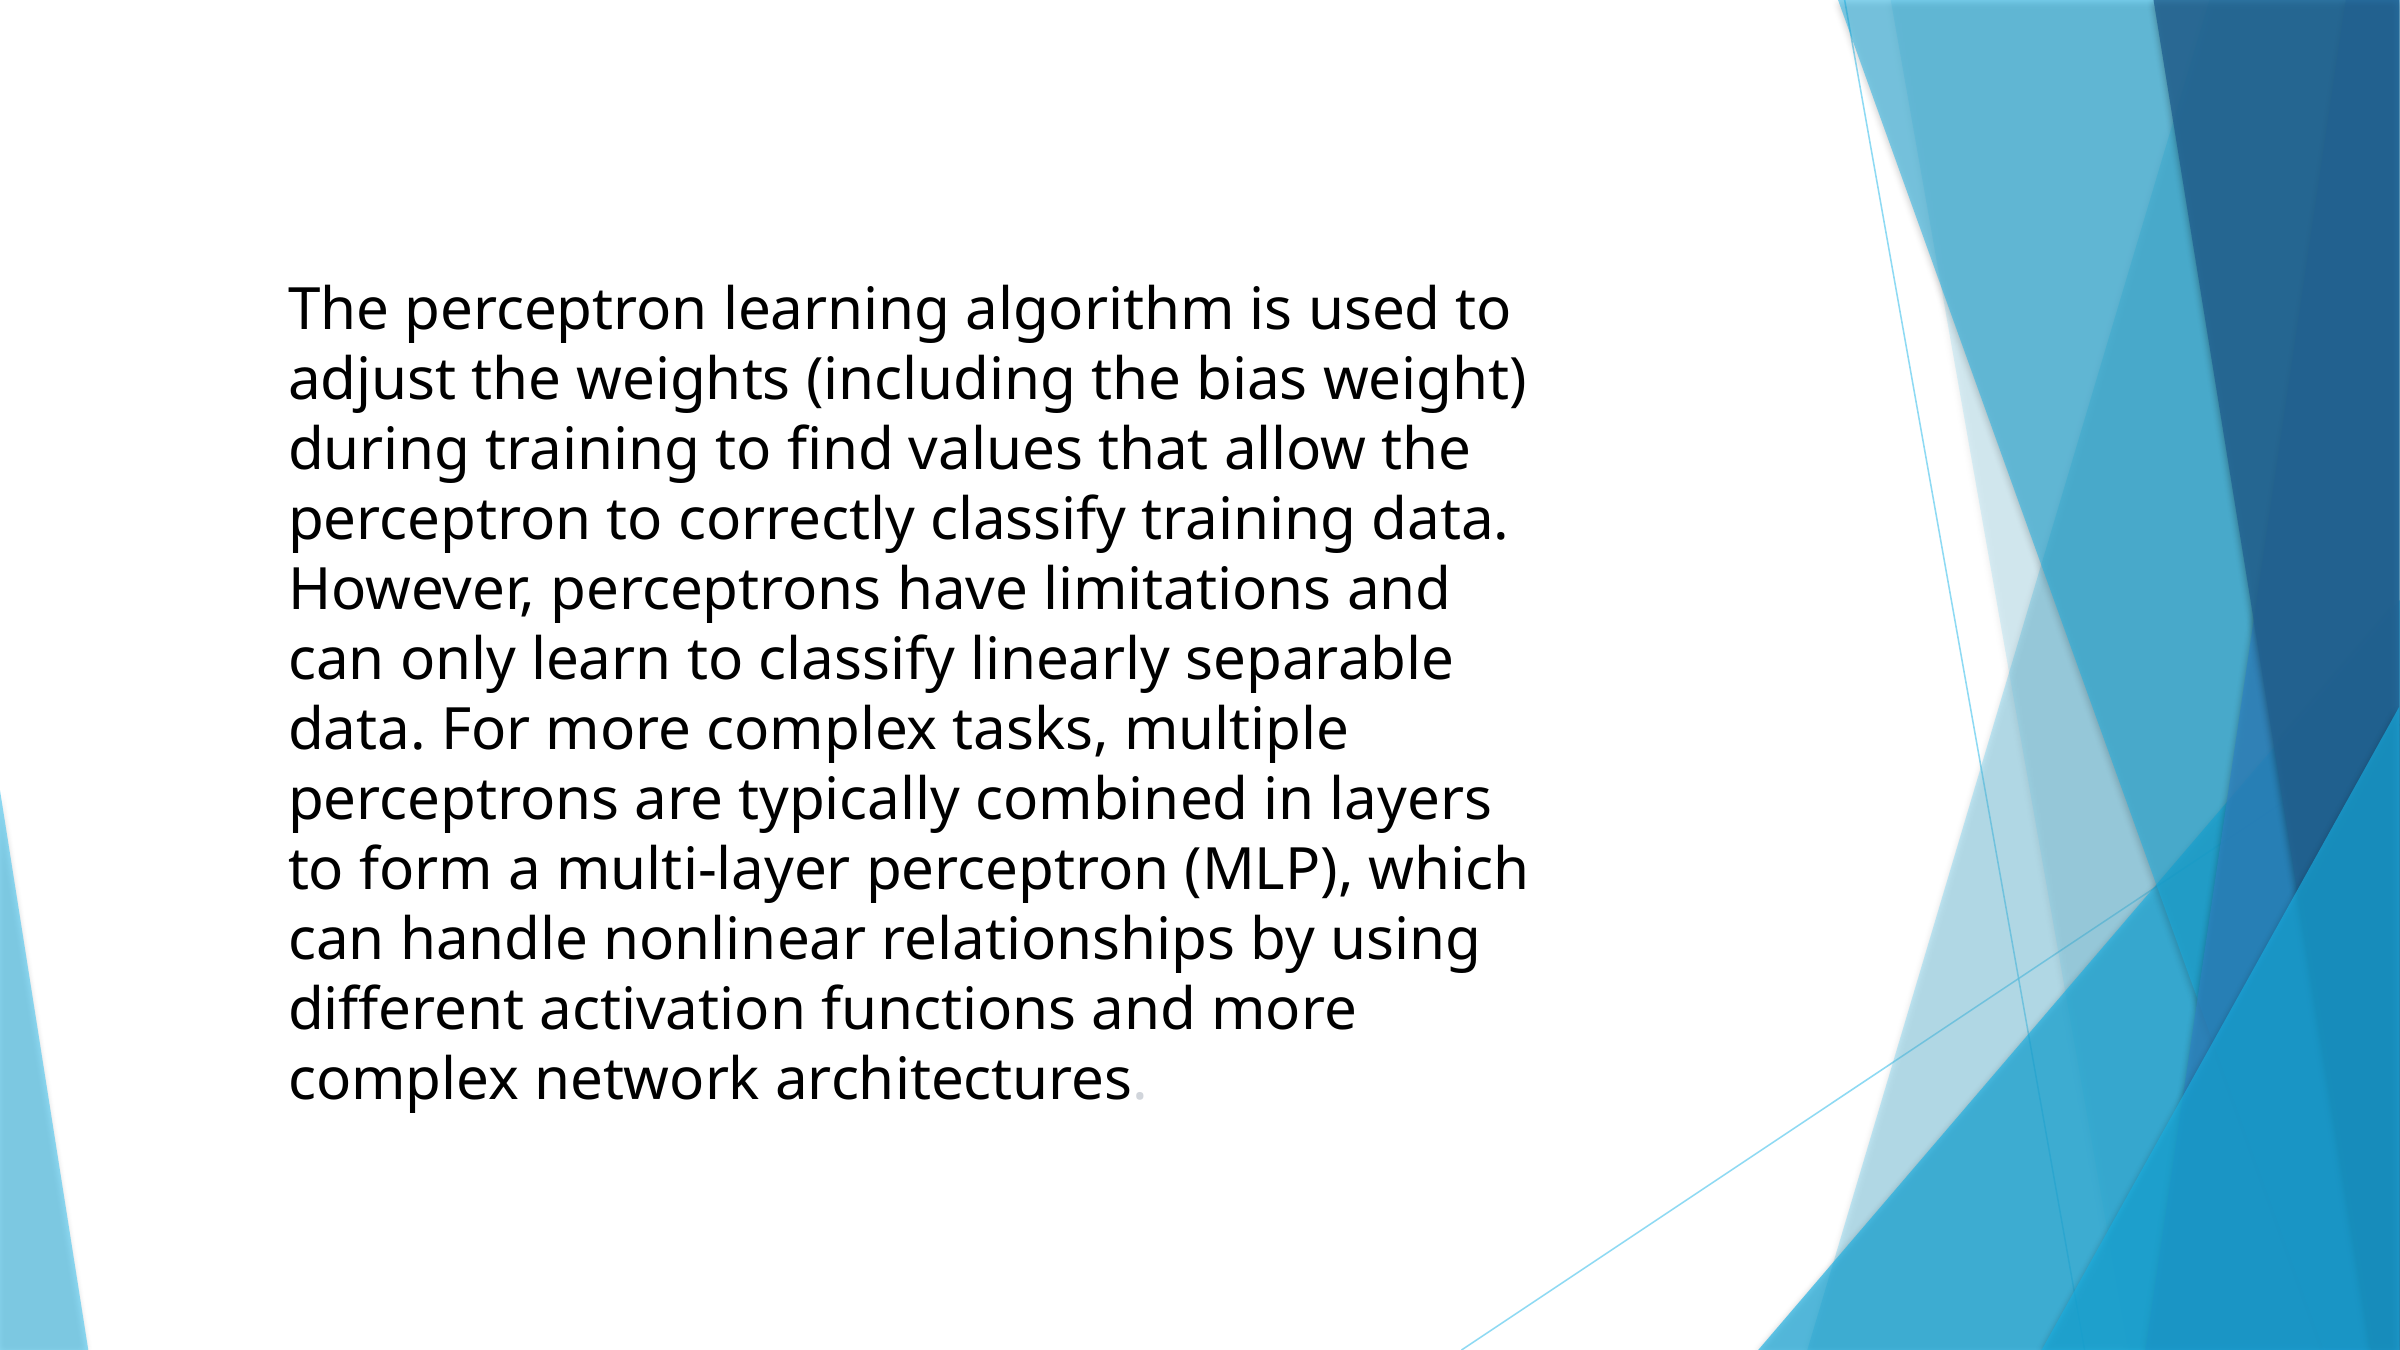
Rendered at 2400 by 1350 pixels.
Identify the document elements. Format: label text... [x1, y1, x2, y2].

text_box The perceptron learning algorithm is used to adjust the weights (including the bias weight) during training to find values that allow the perceptron to correctly classify training data. However, perceptrons have limitations and can only learn to classify linearly separable data. For more complex tasks, multiple perceptrons are typically combined in layers to form a multi-layer perceptron (MLP), which can handle nonlinear relationships by using different activation functions and more complex network architectures. [273, 263, 1563, 1119]
